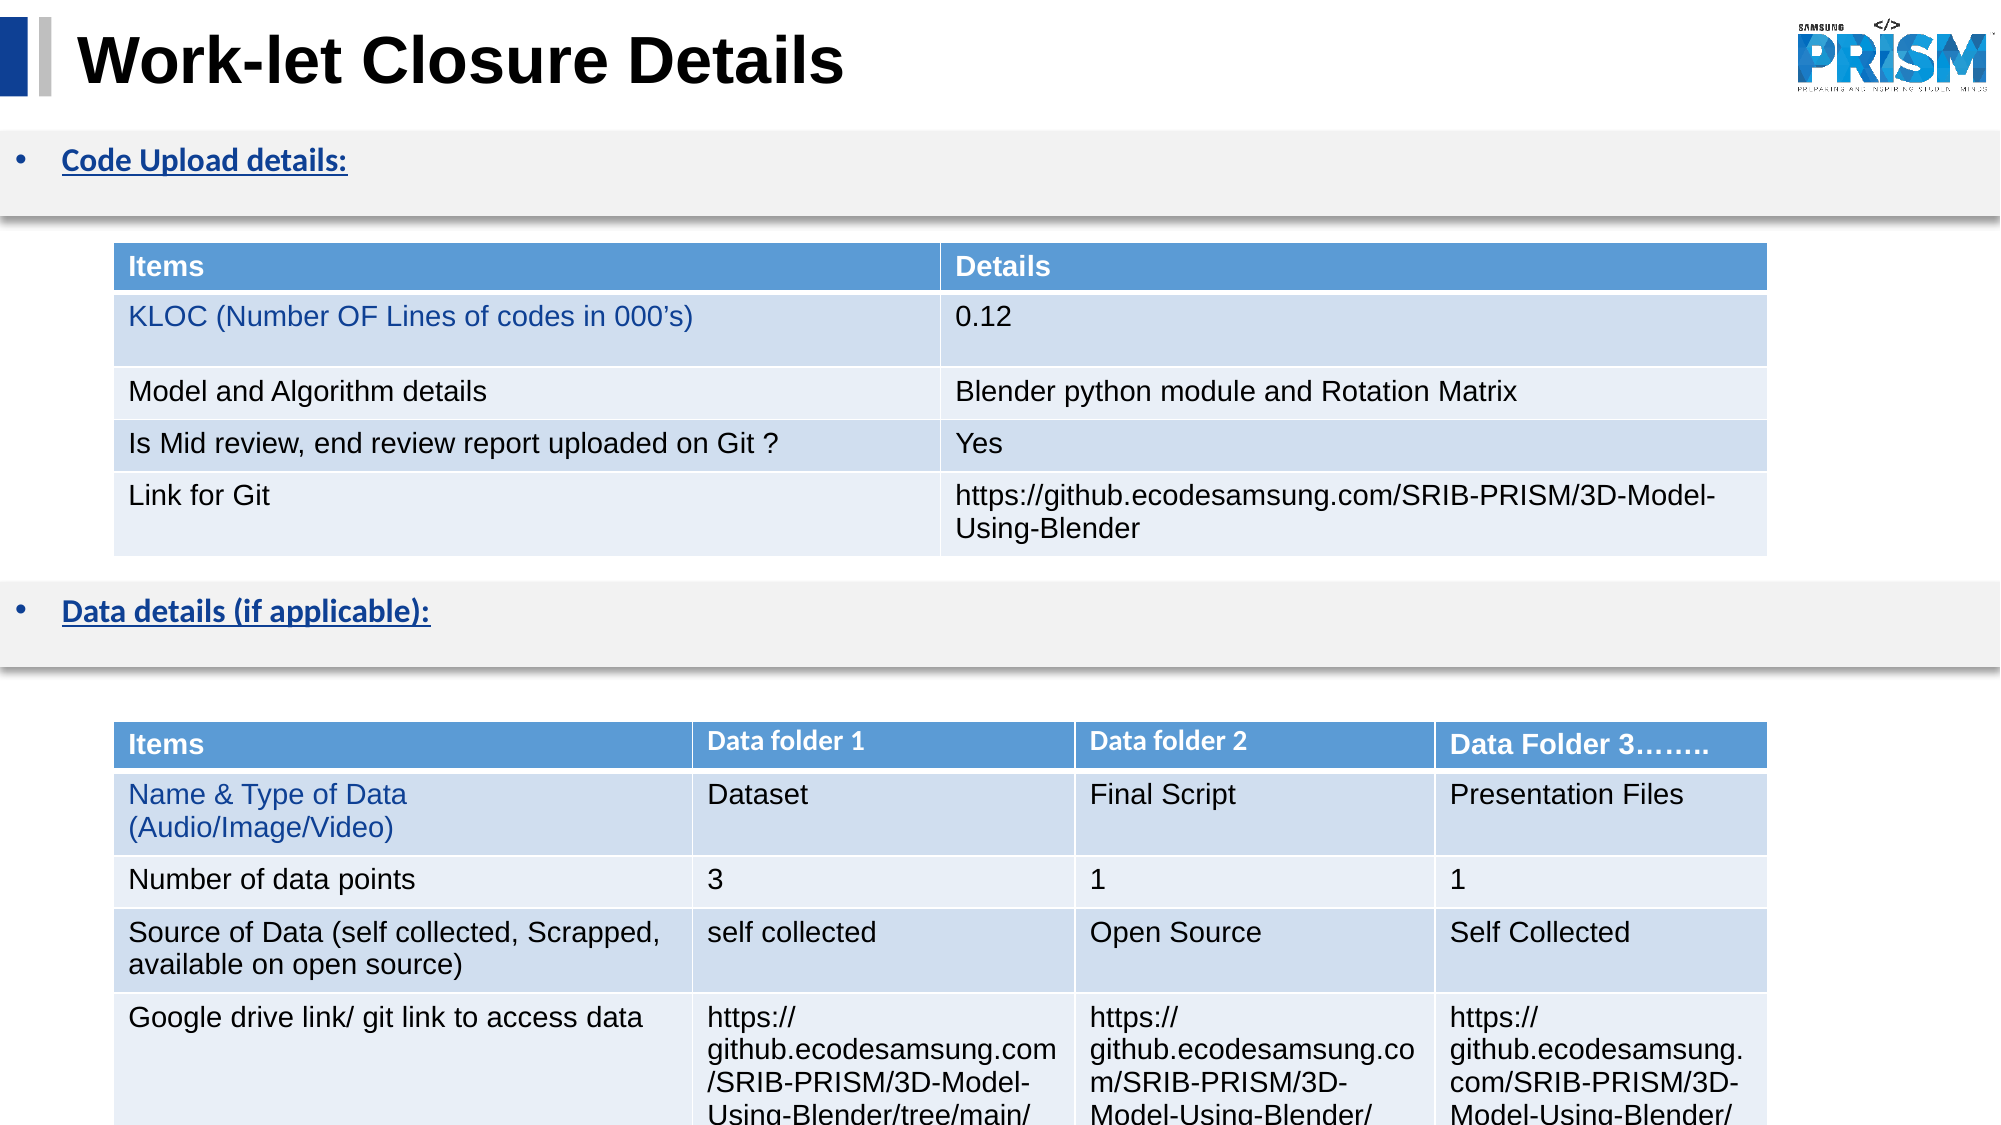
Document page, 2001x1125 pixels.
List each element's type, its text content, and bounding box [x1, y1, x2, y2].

table_cell Final Script [1076, 774, 1434, 855]
table_cell https://github.ecodesamsung.com/SRIB-PRISM/3D-Model-Using-Blender/tree/main/Presentation%20Files [1436, 994, 1767, 1125]
table_cell Open Source [1076, 909, 1434, 992]
table_cell KLOC (Number OF Lines of codes in 000’s) [114, 295, 940, 366]
table_cell Link for Git [114, 473, 940, 556]
table_cell Name & Type of Data (Audio/Image/Video) [114, 774, 692, 855]
table_cell Source of Data (self collected, Scrapped, available on open source) [114, 909, 692, 992]
text_box Data details (if applicable): [0, 581, 2000, 667]
table_cell Yes [941, 420, 1767, 471]
table_cell 1 [1436, 857, 1767, 907]
table_cell https://github.ecodesamsung.com/SRIB-PRISM/3D-Model-Using-Blender/tree/main/Final%20Script [1076, 994, 1434, 1125]
table_cell Self Collected [1436, 909, 1767, 992]
text_box Code Upload details: [0, 131, 2000, 216]
table_cell https://github.ecodesamsung.com/SRIB-PRISM/3D-Model-Using-Blender [941, 473, 1767, 556]
table_header Data folder 2 [1076, 722, 1434, 768]
table_cell 0.12 [941, 295, 1767, 366]
table_cell Google drive link/ git link to access data [114, 994, 692, 1125]
text_box Work-let Closure Details [62, 9, 1605, 105]
table_header Items [114, 243, 940, 290]
picture [1794, 16, 2000, 96]
table_cell https://github.ecodesamsung.com/SRIB-PRISM/3D-Model-Using-Blender/tree/main/Dataset [693, 994, 1074, 1125]
table_cell Model and Algorithm details [114, 368, 940, 419]
text_box [39, 17, 52, 97]
table_cell 3 [693, 857, 1074, 907]
table_cell Blender python module and Rotation Matrix [941, 368, 1767, 419]
table_header Items [114, 722, 692, 768]
table_header Details [941, 243, 1767, 290]
text_box [0, 17, 28, 97]
table_cell Is Mid review, end review report uploaded on Git ? [114, 420, 940, 471]
table_cell Presentation Files [1436, 774, 1767, 855]
table_header Data folder 1 [693, 722, 1074, 768]
table_cell 1 [1076, 857, 1434, 907]
table_cell Dataset [693, 774, 1074, 855]
table_cell self collected [693, 909, 1074, 992]
table_header Data Folder 3…….. [1436, 722, 1767, 768]
table_cell Number of data points [114, 857, 692, 907]
